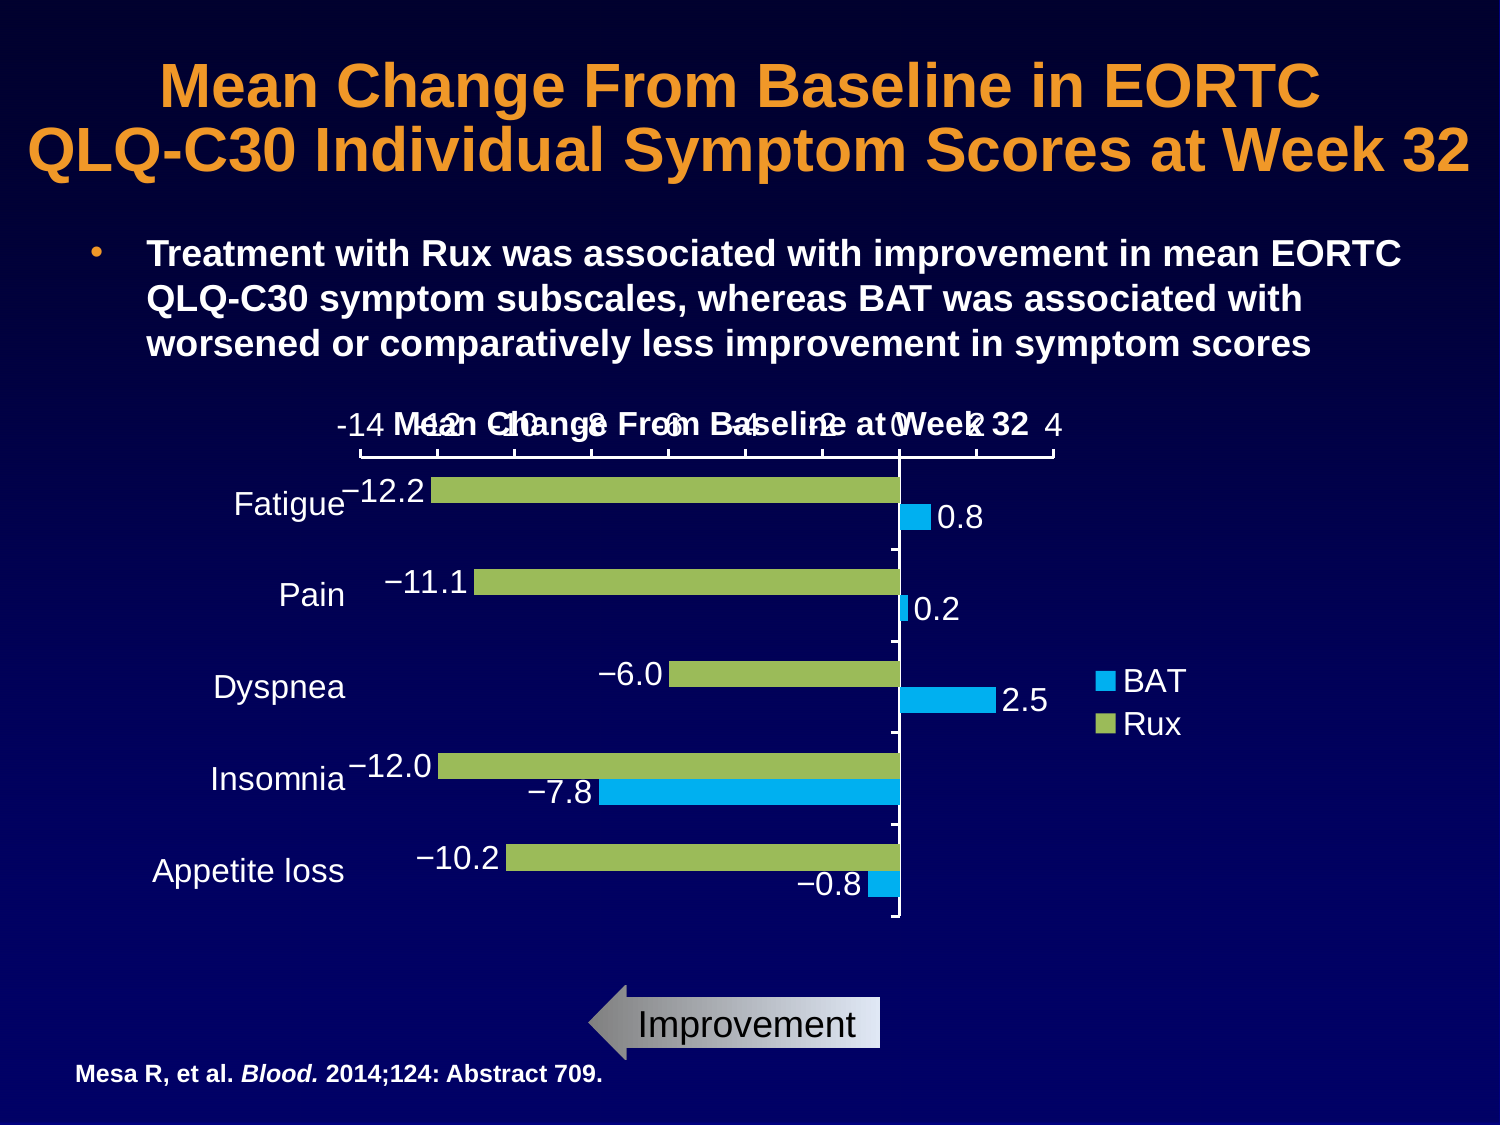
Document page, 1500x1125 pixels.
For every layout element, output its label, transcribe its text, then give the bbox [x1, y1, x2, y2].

text_box Improvement [585, 1018, 883, 1063]
text_box Mesa R, et al. Blood. 2014;124: Abstract 709. [60, 1050, 619, 1095]
list Treatment with Rux was associated with improvement in mean EORTC QLQ-C30 symptom subscales, whereas BAT was associated with worsened or comparatively less improvement in symptom scores [75, 221, 1425, 415]
chart [130, 394, 1211, 1010]
title Mean Change From Baseline in EORTC QLQ-C30 Individual Symptom Scores at Week 32 [0, 26, 1500, 214]
